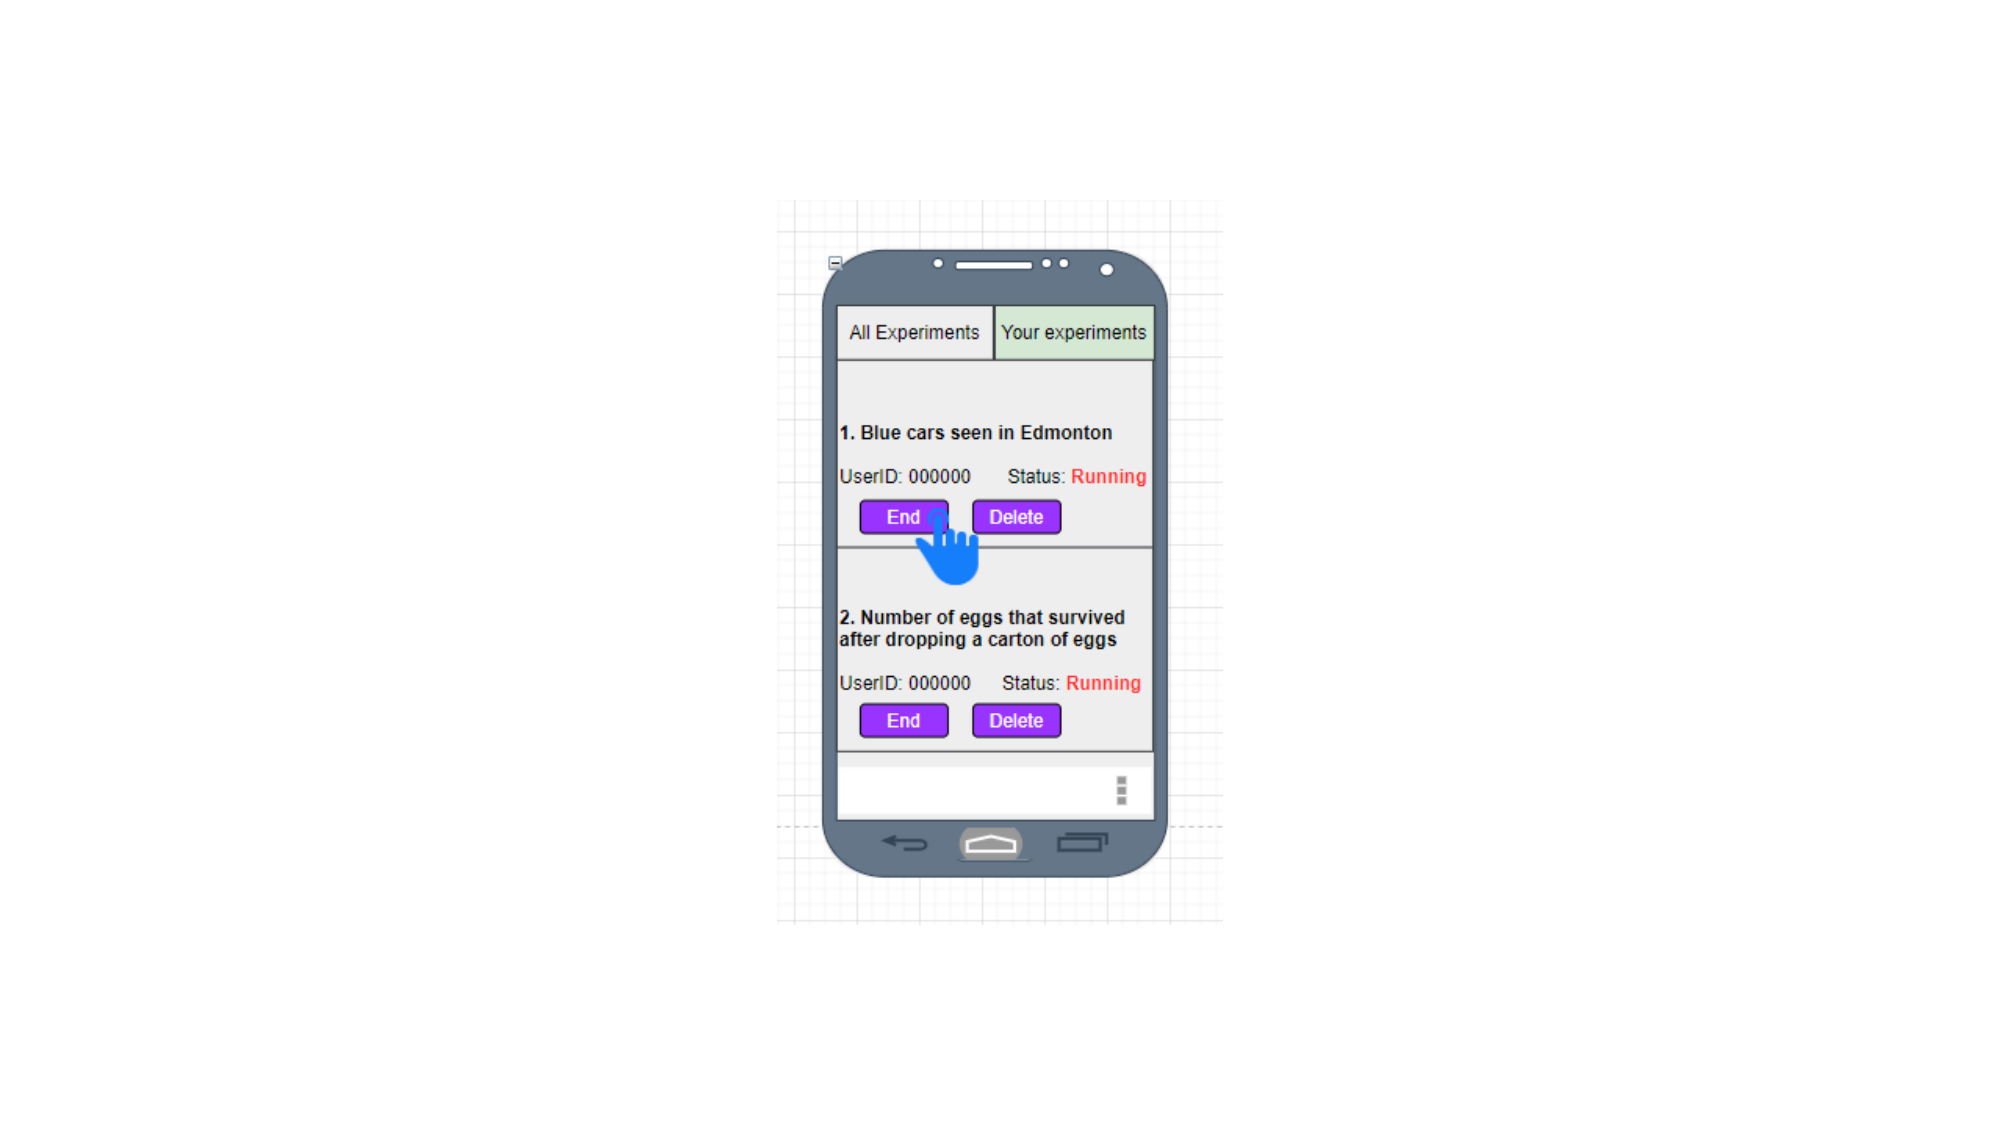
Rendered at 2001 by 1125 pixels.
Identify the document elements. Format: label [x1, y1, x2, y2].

picture [777, 200, 1223, 925]
